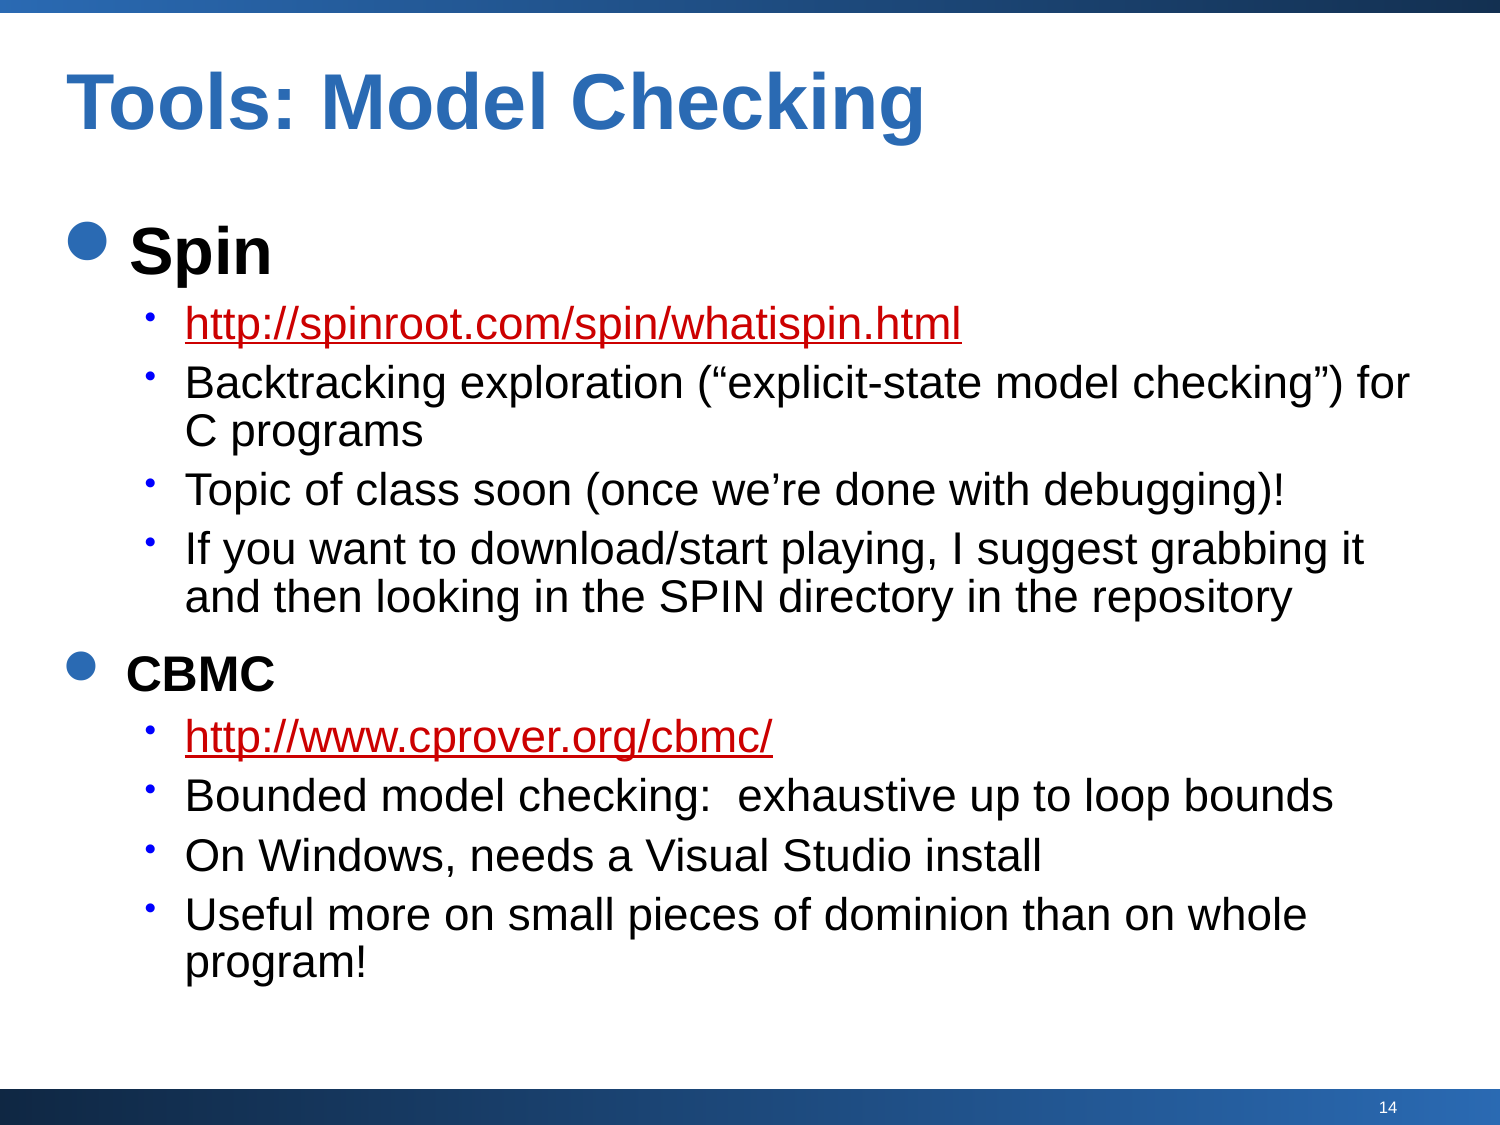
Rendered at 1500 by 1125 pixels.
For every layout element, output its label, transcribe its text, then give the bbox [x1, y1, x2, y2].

list Spin http://spinroot.com/spin/whatispin.html Backtracking exploration (“explicit-state model checking”) for C programs Topic of class soon (once we’re done with debugging)! If you want to download/start playing, I suggest grabbing it and then looking in the SPIN directory in the repository CBMC http://www.cprover.org/cbmc/ Bounded model checking: exhaustive up to loop bounds On Windows, needs a Visual Studio install Useful more on small pieces of dominion than on whole program! [47, 207, 1438, 1071]
title Tools: Model Checking [66, 40, 1497, 169]
